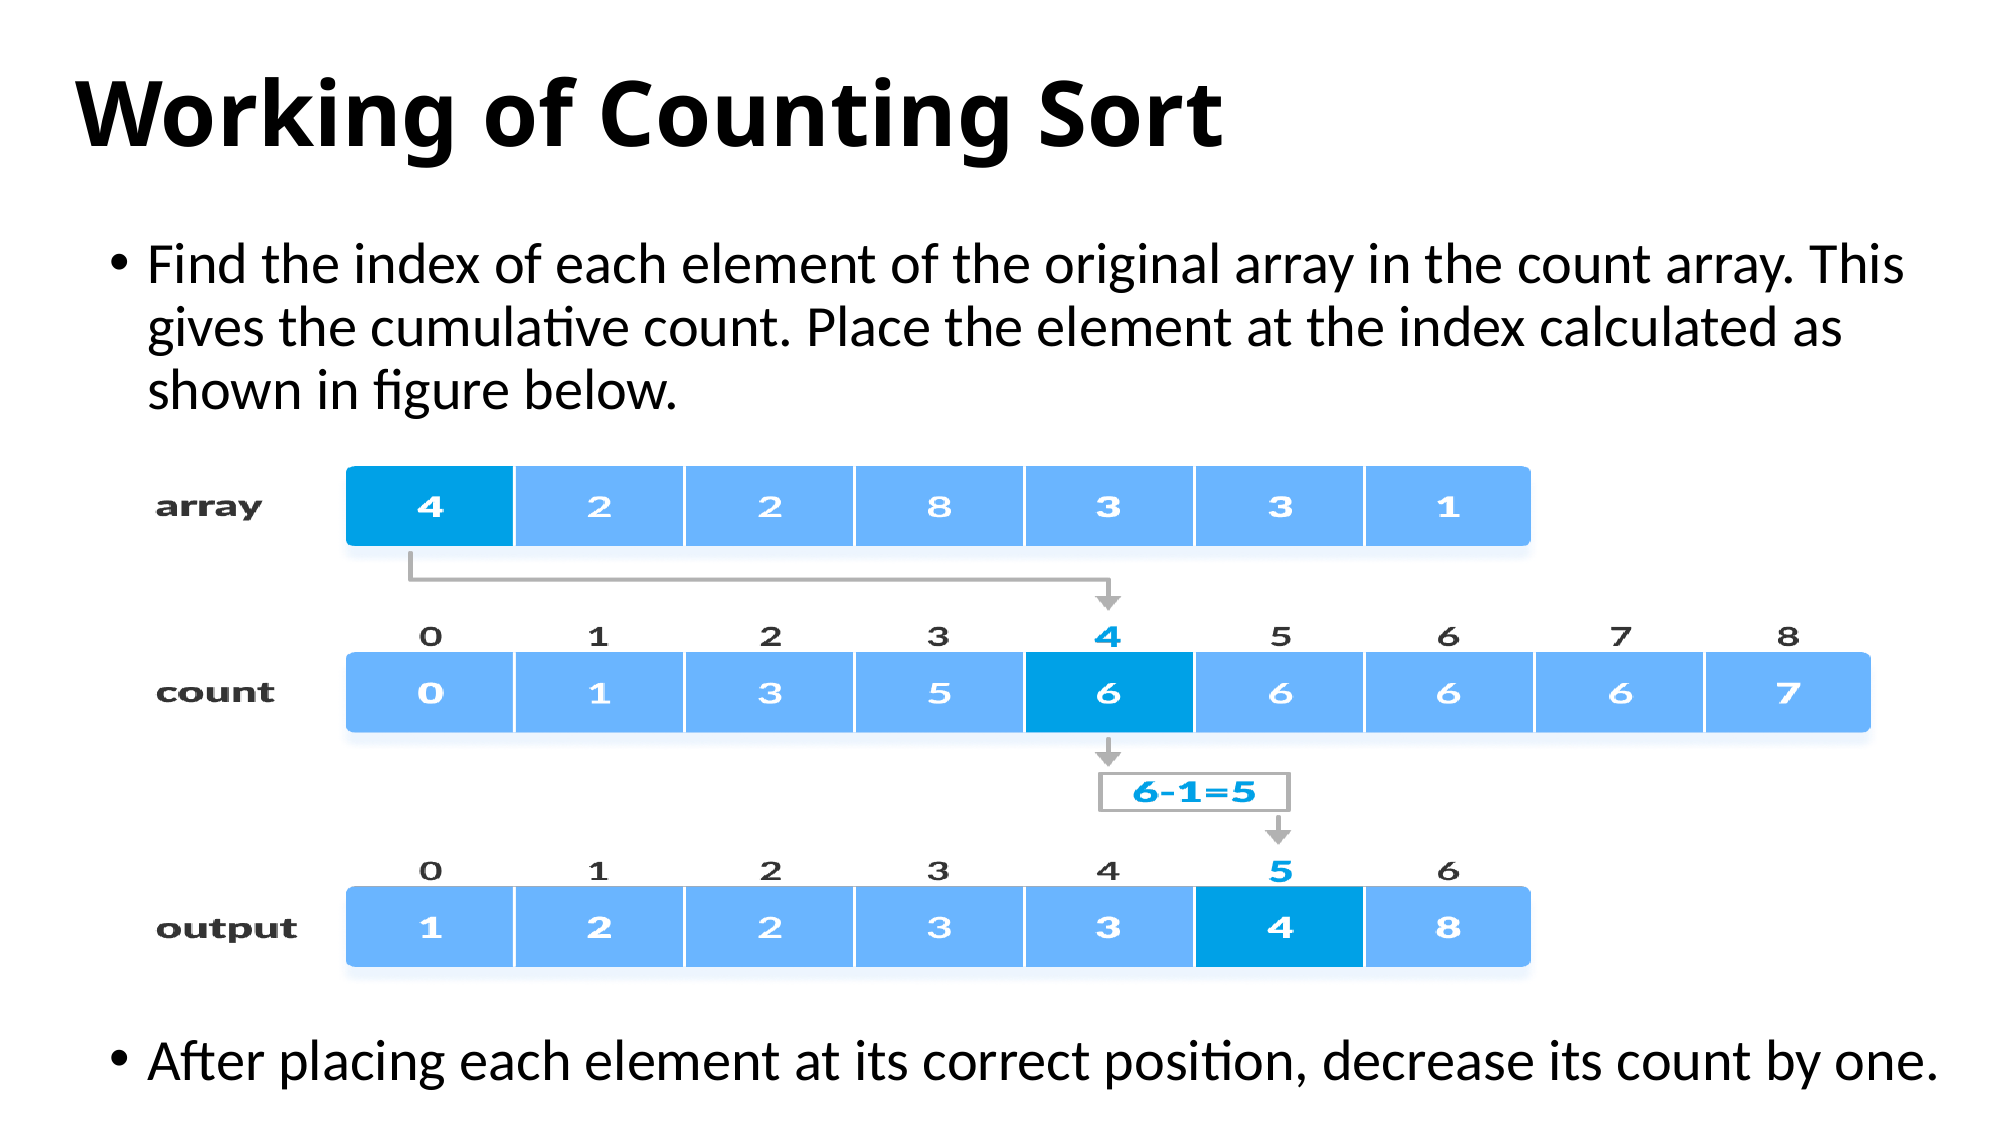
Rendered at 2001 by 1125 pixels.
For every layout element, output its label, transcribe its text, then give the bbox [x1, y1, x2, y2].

title Working of Counting Sort [60, 59, 1933, 174]
list Find the index of each element of the original array in the count array. This gives the cumulative count. Place the element at the index calculated as shown in figure below. After placing each element at its correct position, decrease its count by one. [94, 225, 1968, 1125]
picture [94, 427, 1933, 1005]
